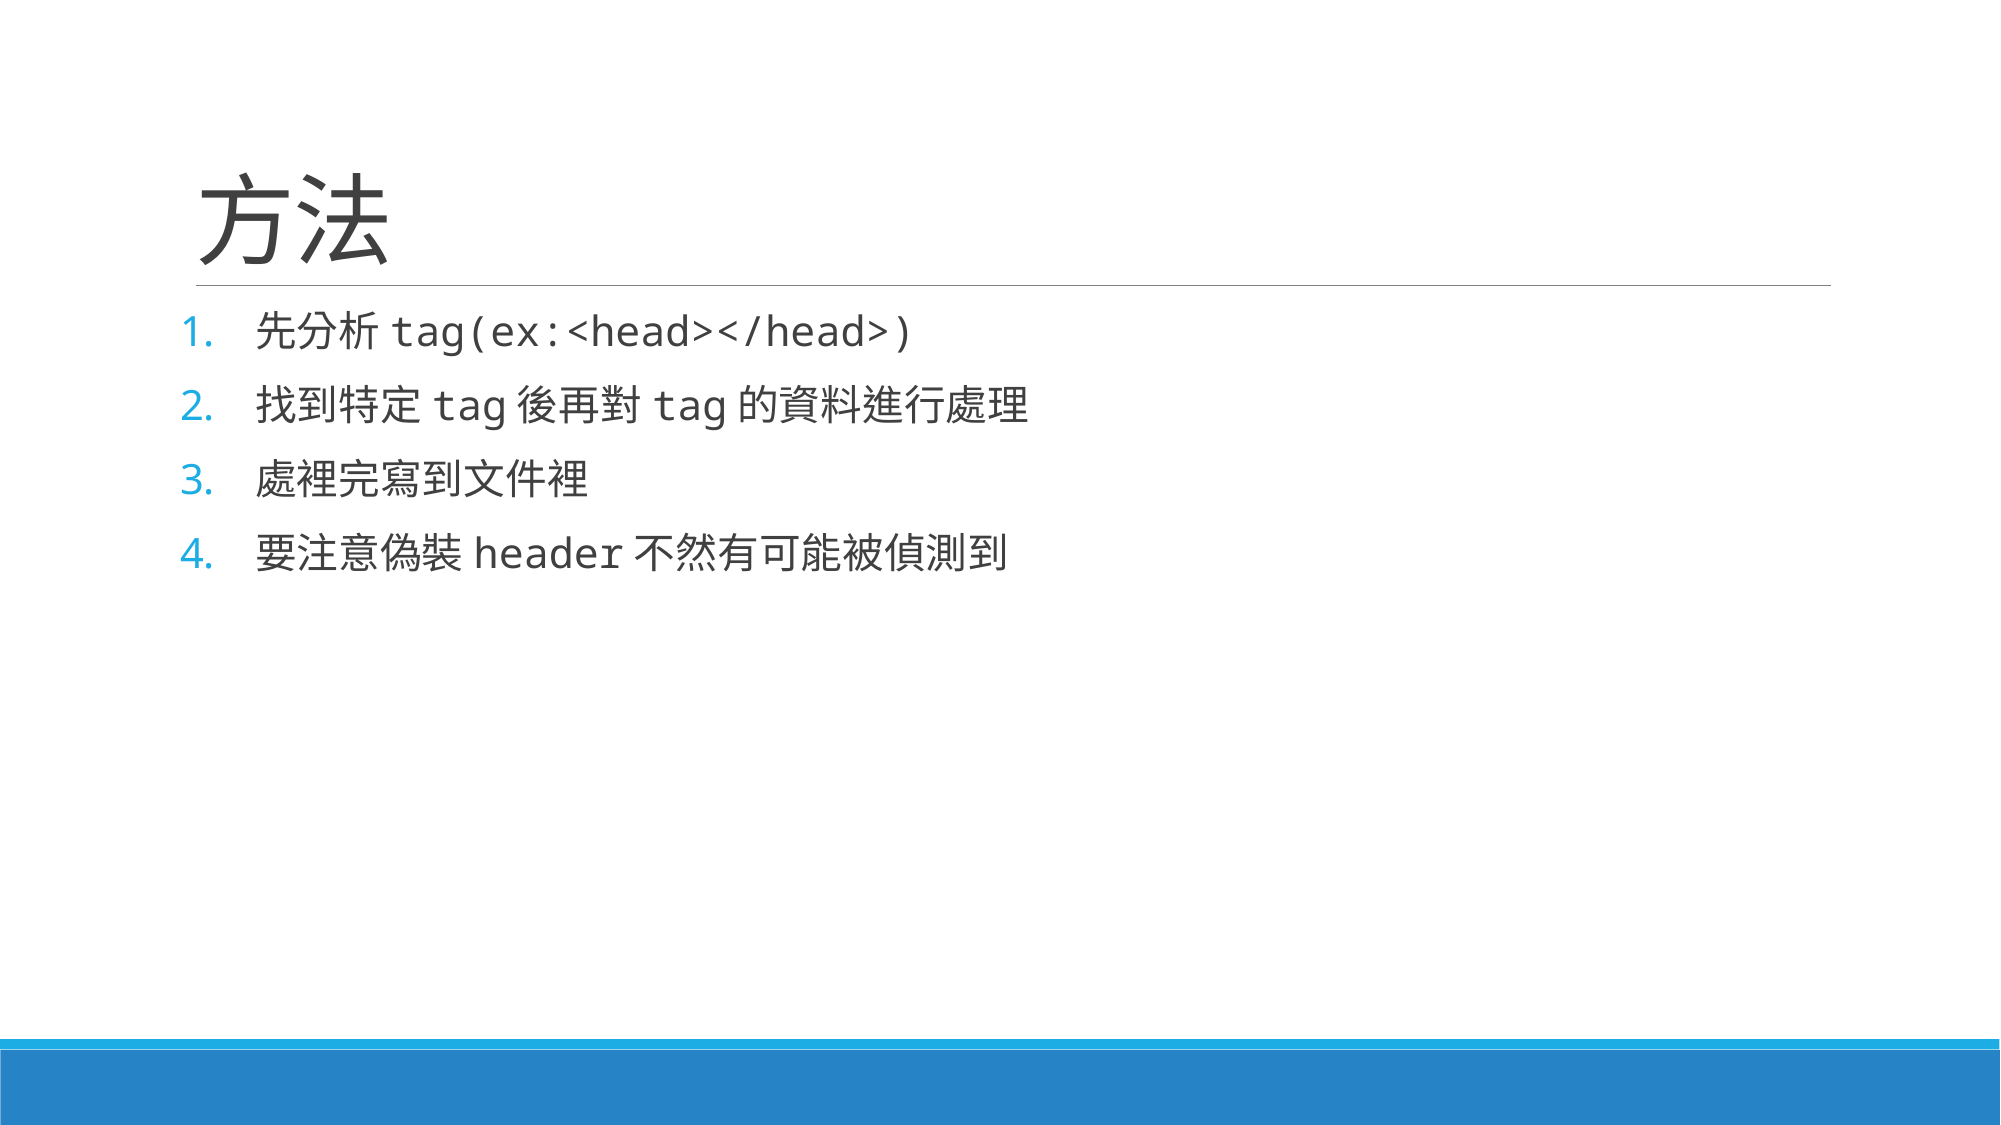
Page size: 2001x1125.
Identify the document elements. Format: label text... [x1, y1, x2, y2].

title 方法 [180, 47, 1830, 285]
list 先分析tag(ex:<head></head>) 找到特定tag後再對tag的資料進行處理 處裡完寫到文件裡 要注意偽裝header不然有可能被偵測到 [180, 302, 1830, 963]
